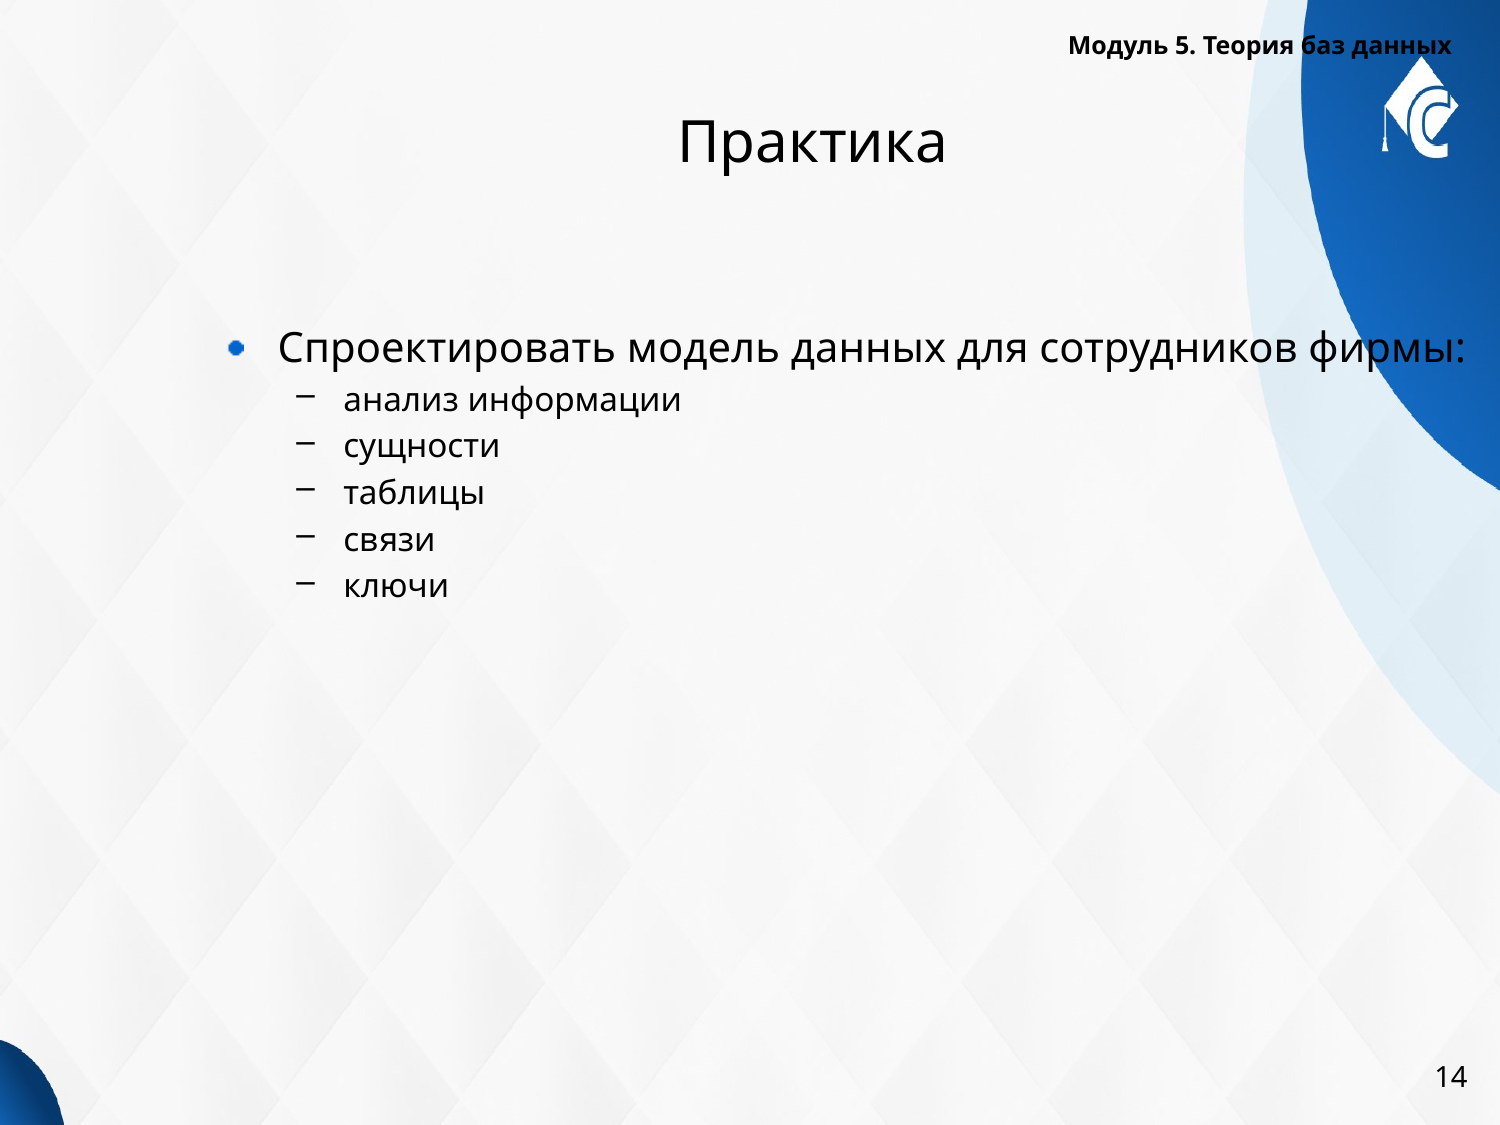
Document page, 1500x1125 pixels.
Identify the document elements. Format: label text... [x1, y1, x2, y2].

picture [221, 335, 244, 358]
title Практика [162, 45, 1463, 233]
slide_number 14 [1132, 1051, 1483, 1125]
text_box Модуль 5. Теория баз данных [1053, 22, 1468, 68]
list Спроектировать модель данных для сотрудников фирмы: анализ информации сущности таблицы связи ключи [206, 255, 1500, 998]
picture [0, 0, 1500, 1125]
